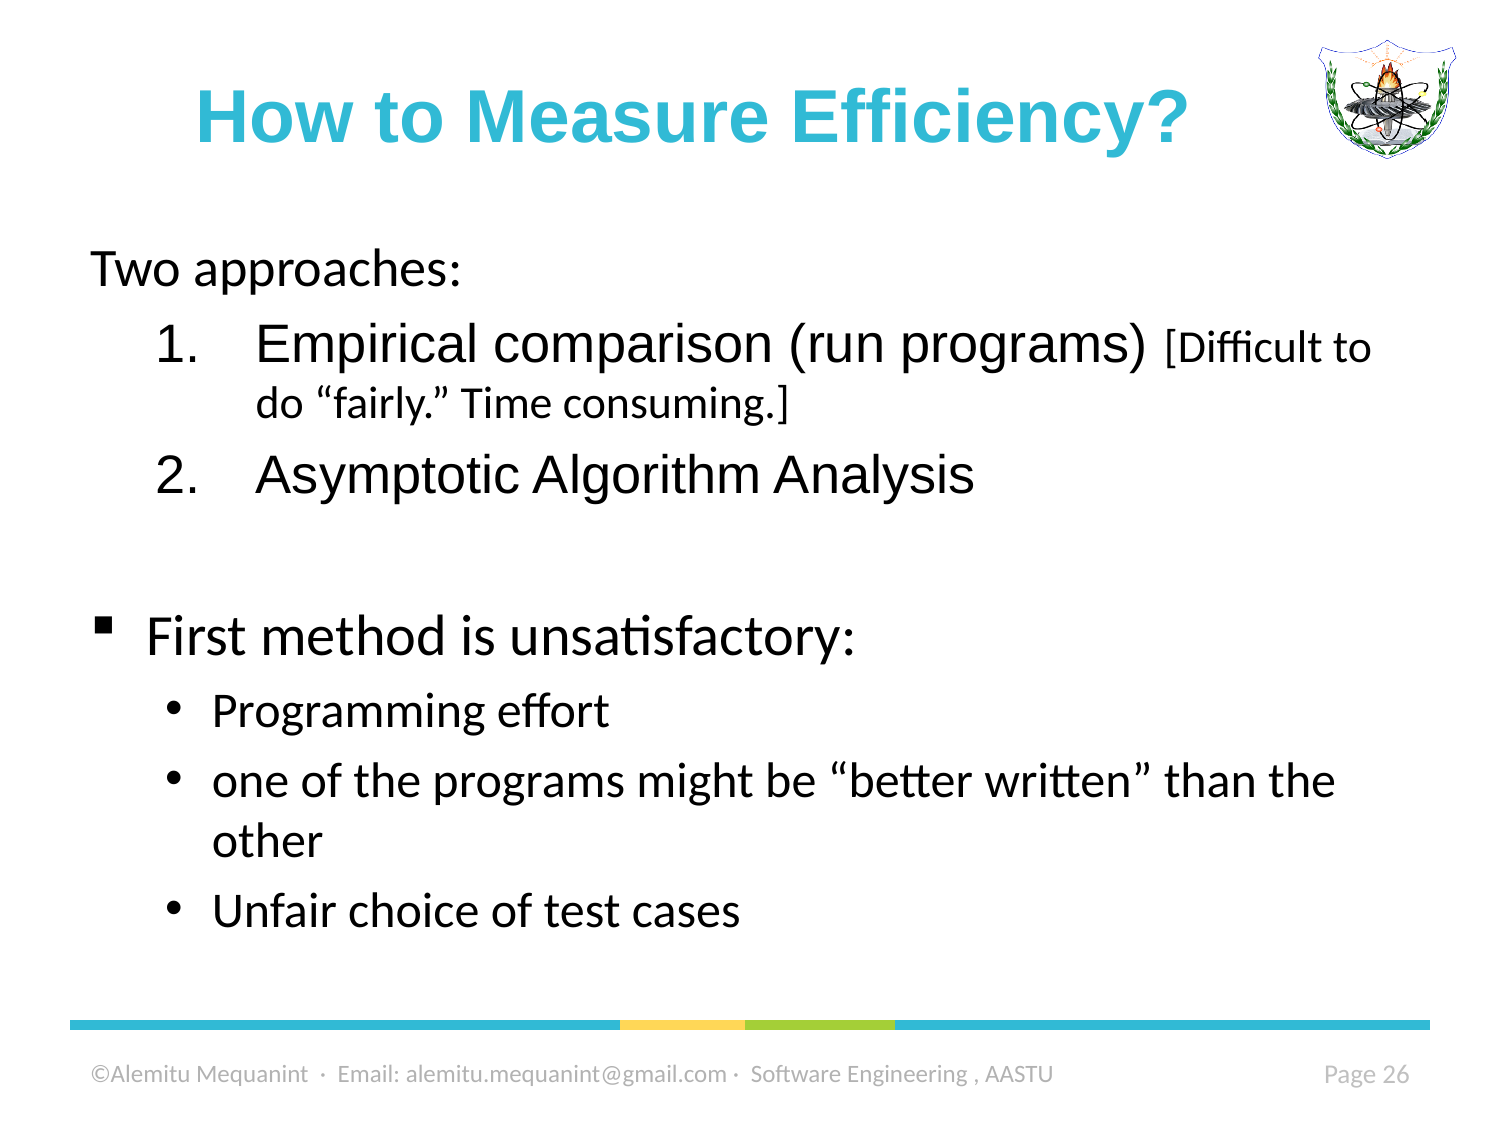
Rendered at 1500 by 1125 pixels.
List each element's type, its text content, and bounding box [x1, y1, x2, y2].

slide_number 26 [1224, 1042, 1425, 1103]
list Two approaches: Empirical comparison (run programs) [Difficult to do “fairly.” Time consuming.] Asymptotic Algorithm Analysis First method is unsatisfactory: Programming effort one of the programs might be “better written” than the other Unfair choice of test cases [75, 224, 1425, 1005]
picture [1312, 37, 1463, 160]
title How to Measure Efficiency? [75, 50, 1313, 175]
footer ©Alemitu Mequanint · Email: alemitu.mequanint@gmail.com · Software Engineering , AASTU [75, 1042, 1213, 1103]
